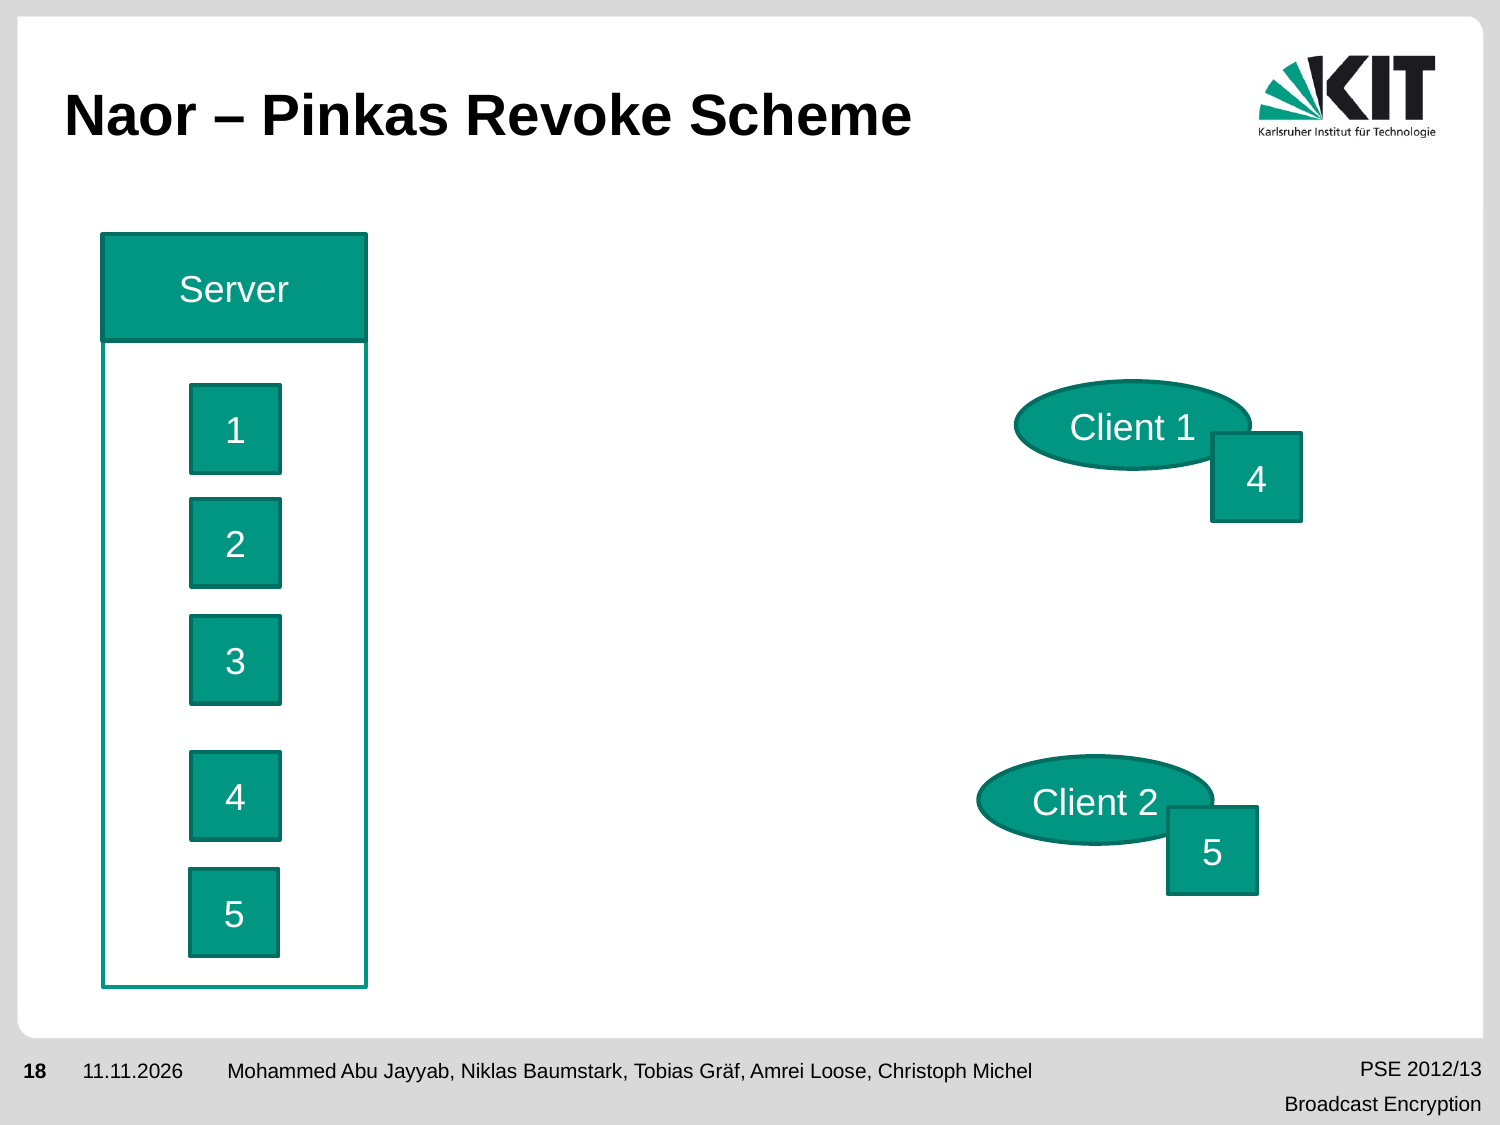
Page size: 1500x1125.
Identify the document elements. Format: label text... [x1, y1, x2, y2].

text_box Server [100, 232, 368, 343]
text_box Client 2 [976, 754, 1215, 846]
text_box Client 1 [1013, 379, 1253, 471]
text_box 3 [189, 614, 282, 706]
text_box 2 [189, 497, 282, 589]
text_box [101, 343, 368, 989]
text_box 4 [1210, 431, 1303, 523]
picture [0, 0, 1500, 1125]
text_box 5 [188, 867, 280, 958]
text_box 1 [189, 383, 282, 475]
text_box 4 [189, 750, 282, 842]
title Naor – Pinkas Revoke Scheme [63, 54, 1199, 148]
text_box 5 [1166, 805, 1259, 896]
